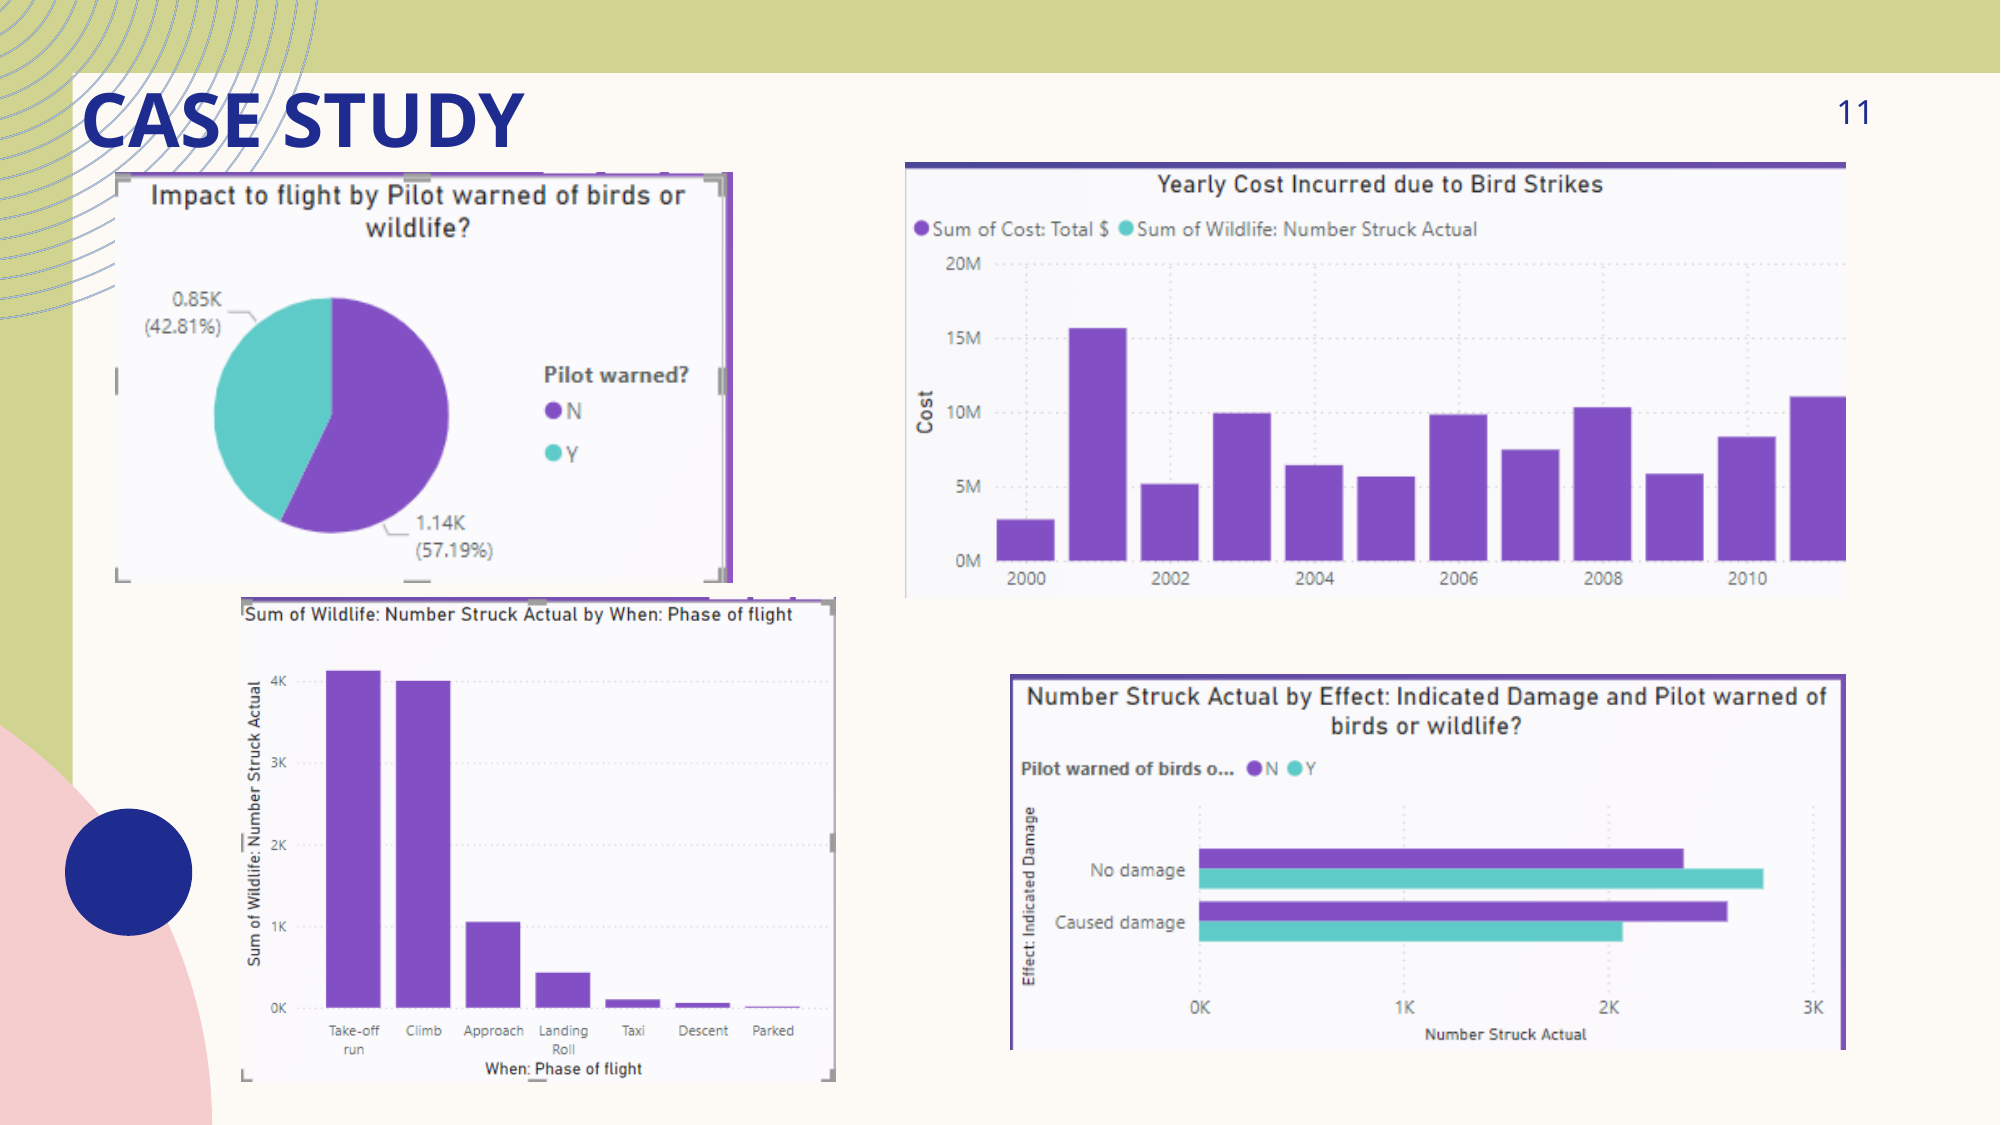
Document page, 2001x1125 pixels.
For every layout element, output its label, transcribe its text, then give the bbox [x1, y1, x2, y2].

picture [1010, 674, 1846, 1050]
title Case study [65, 64, 1686, 163]
picture [0, 0, 2001, 785]
slide_number 11 [1712, 75, 1875, 153]
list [905, 162, 1846, 598]
picture [241, 597, 836, 1082]
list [115, 172, 733, 583]
